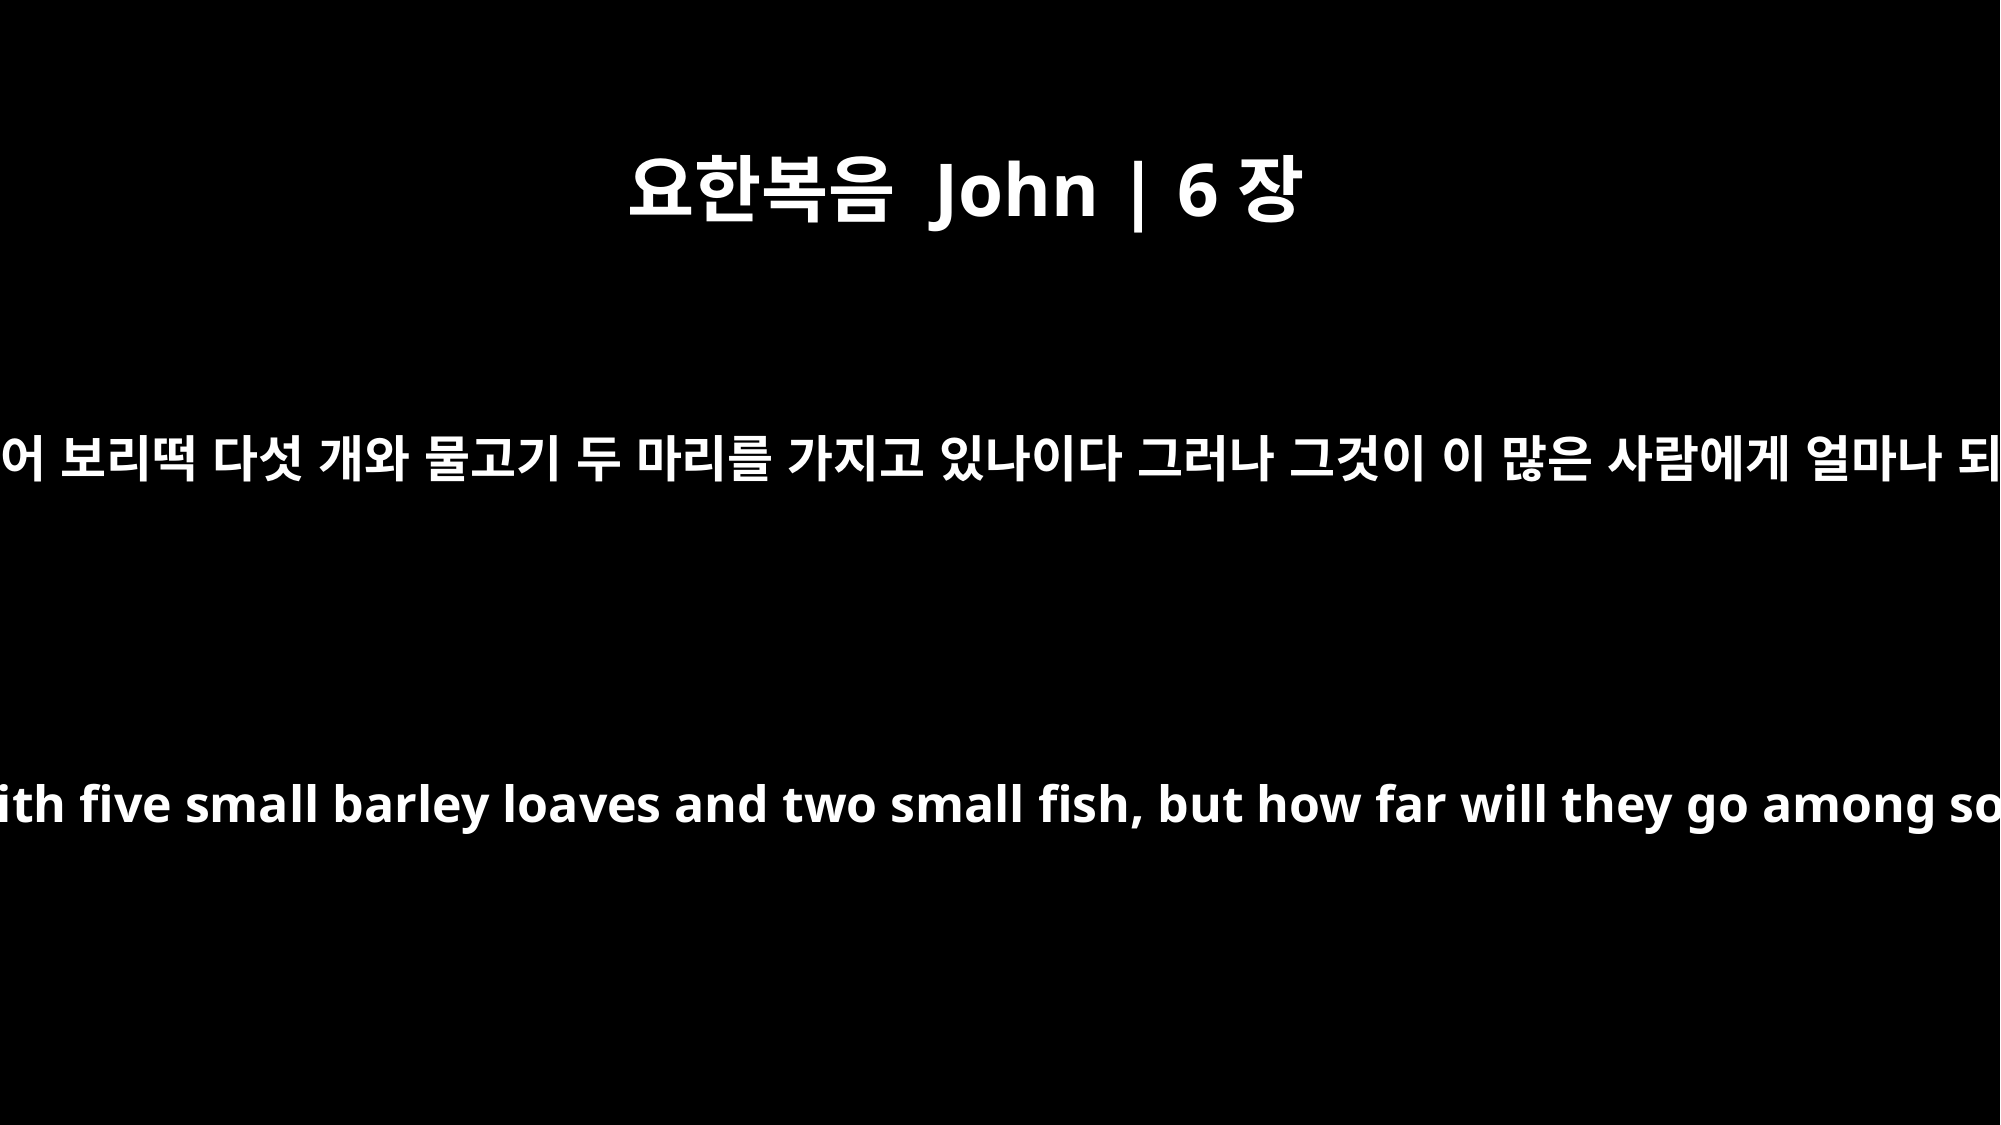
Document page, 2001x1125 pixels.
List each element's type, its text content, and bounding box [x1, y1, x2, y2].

text_box 9 여기 한 아이가 있어 보리떡 다섯 개와 물고기 두 마리를 가지고 있나이다 그러나 그것이 이 많은 사람에게 얼마나 되겠사옵나이까 [0, 359, 2000, 495]
text_box "Here is a boy with five small barley loaves and two small fish, but how far will they go among so many?" [0, 764, 2000, 840]
text_box 요한복음 John | 6장 [612, 136, 1320, 239]
